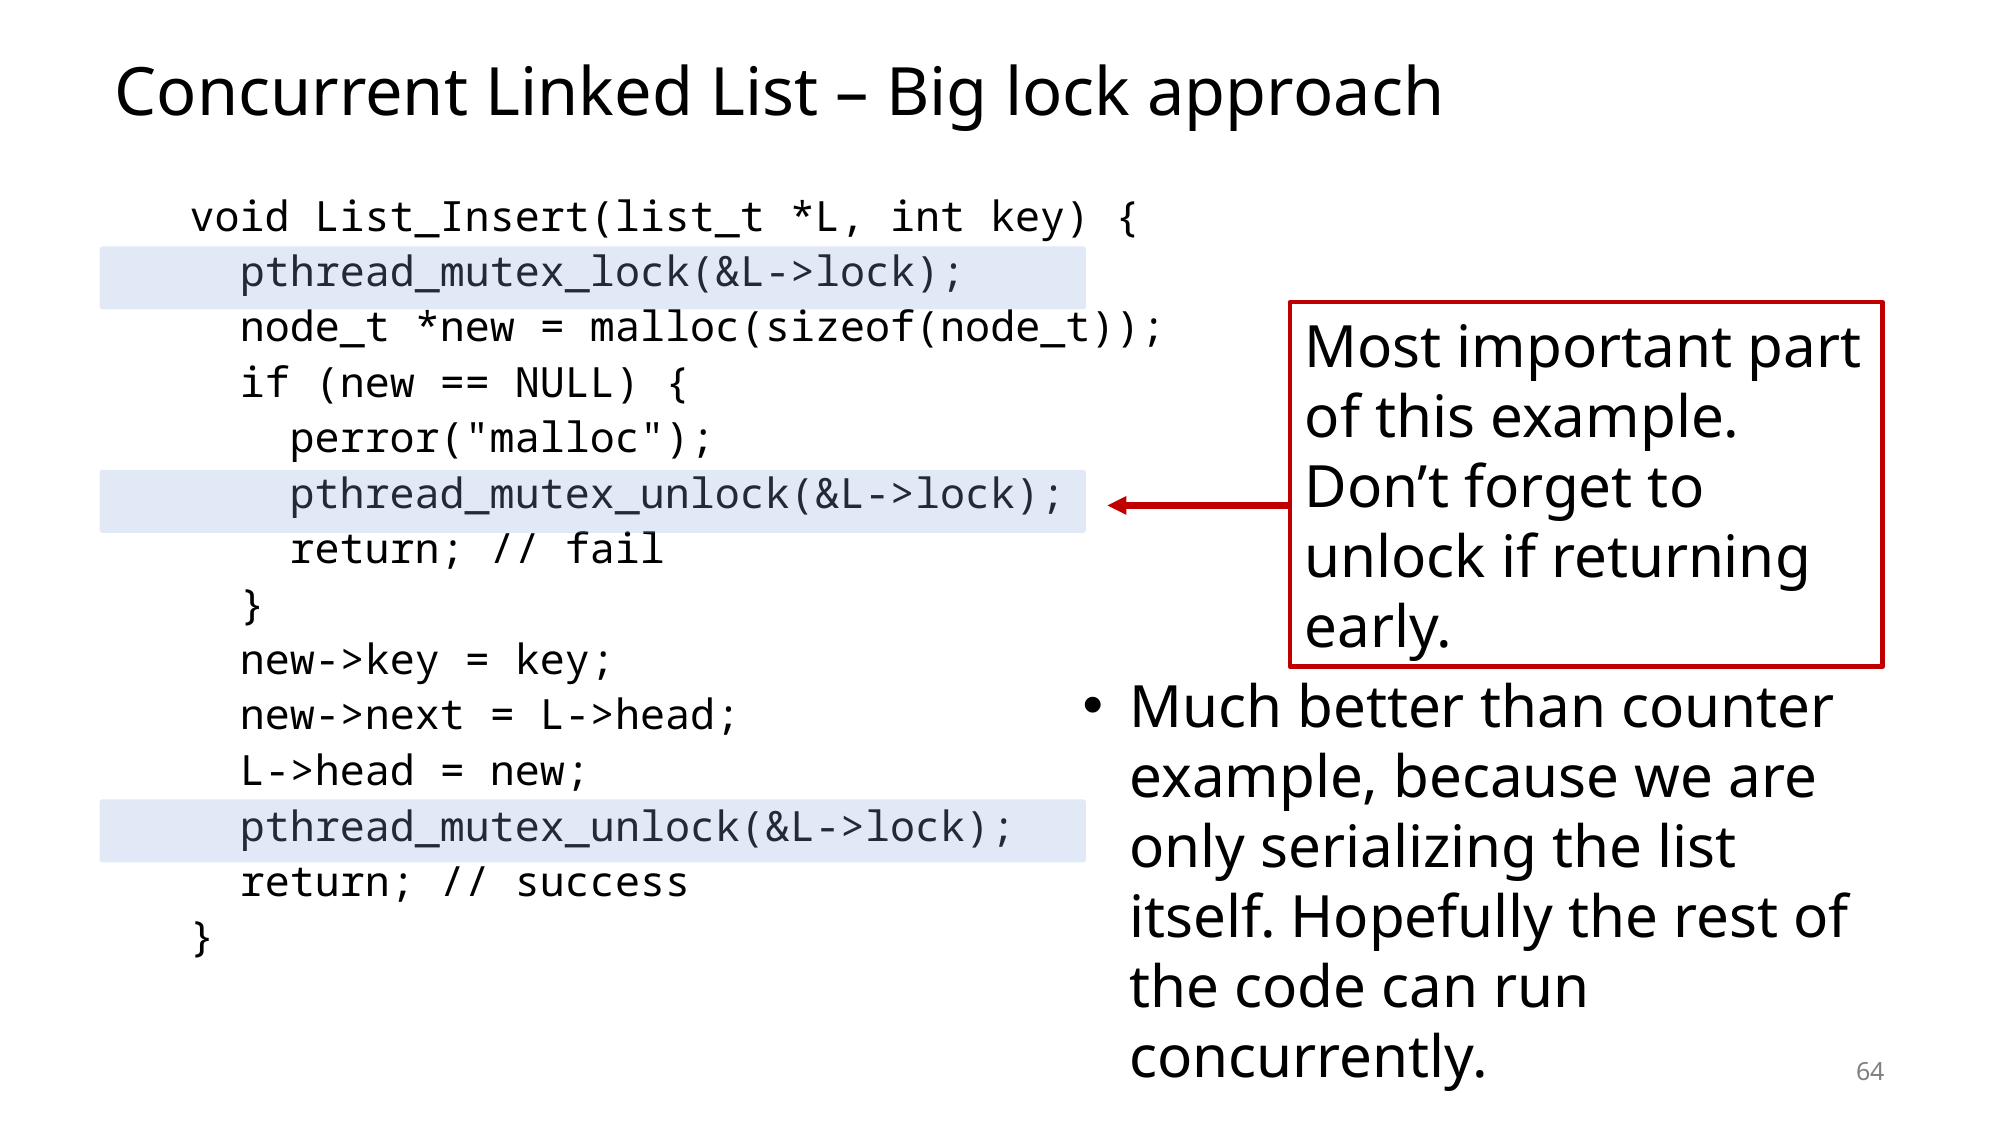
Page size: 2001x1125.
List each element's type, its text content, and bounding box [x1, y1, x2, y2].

text_box Much better than counter example, because we are only serializing the list itself. Hopefully the rest of the code can run concurrently. [1067, 662, 1883, 1097]
title Concurrent Linked List – Big lock approach [99, 37, 1900, 150]
slide_number 64 [1749, 1042, 1900, 1103]
text_box [98, 798, 1067, 864]
text_box [98, 245, 1087, 311]
text_box Most important part of this example. Don’t forget to unlock if returning early. [1290, 302, 1883, 662]
list void List_Insert(list_t *L, int key) { pthread_mutex_lock(&L->lock); node_t *new = malloc(sizeof(node_t)); if (new == NULL) { perror("malloc"); pthread_mutex_unlock(&L->lock); return; // fail } new->key = key; new->next = L->head; L->head = new; pthread_mutex_unlock(&L->lock); return; // success } [99, 187, 1900, 1013]
text_box [98, 468, 1087, 534]
